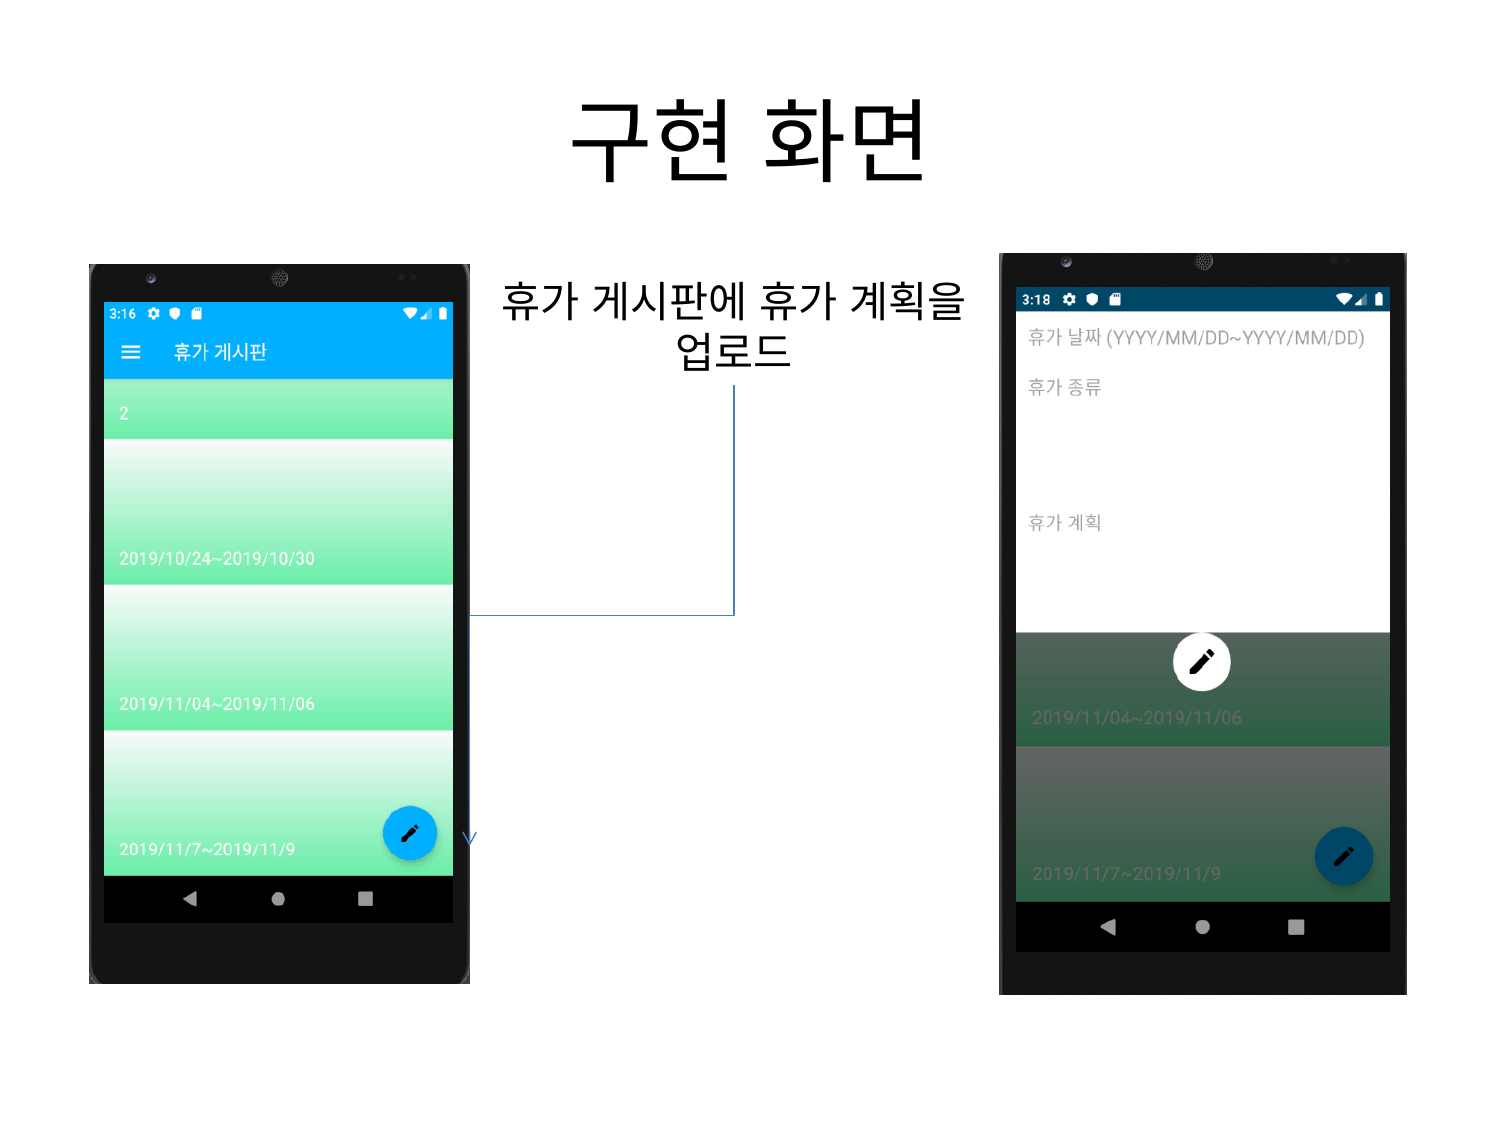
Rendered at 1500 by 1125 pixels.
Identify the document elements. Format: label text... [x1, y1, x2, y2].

picture [89, 264, 470, 984]
text_box 휴가 게시판에 휴가 계획을 업로드 [473, 267, 993, 386]
title 구현 화면 [75, 45, 1425, 233]
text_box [371, 483, 833, 749]
picture [998, 253, 1407, 996]
